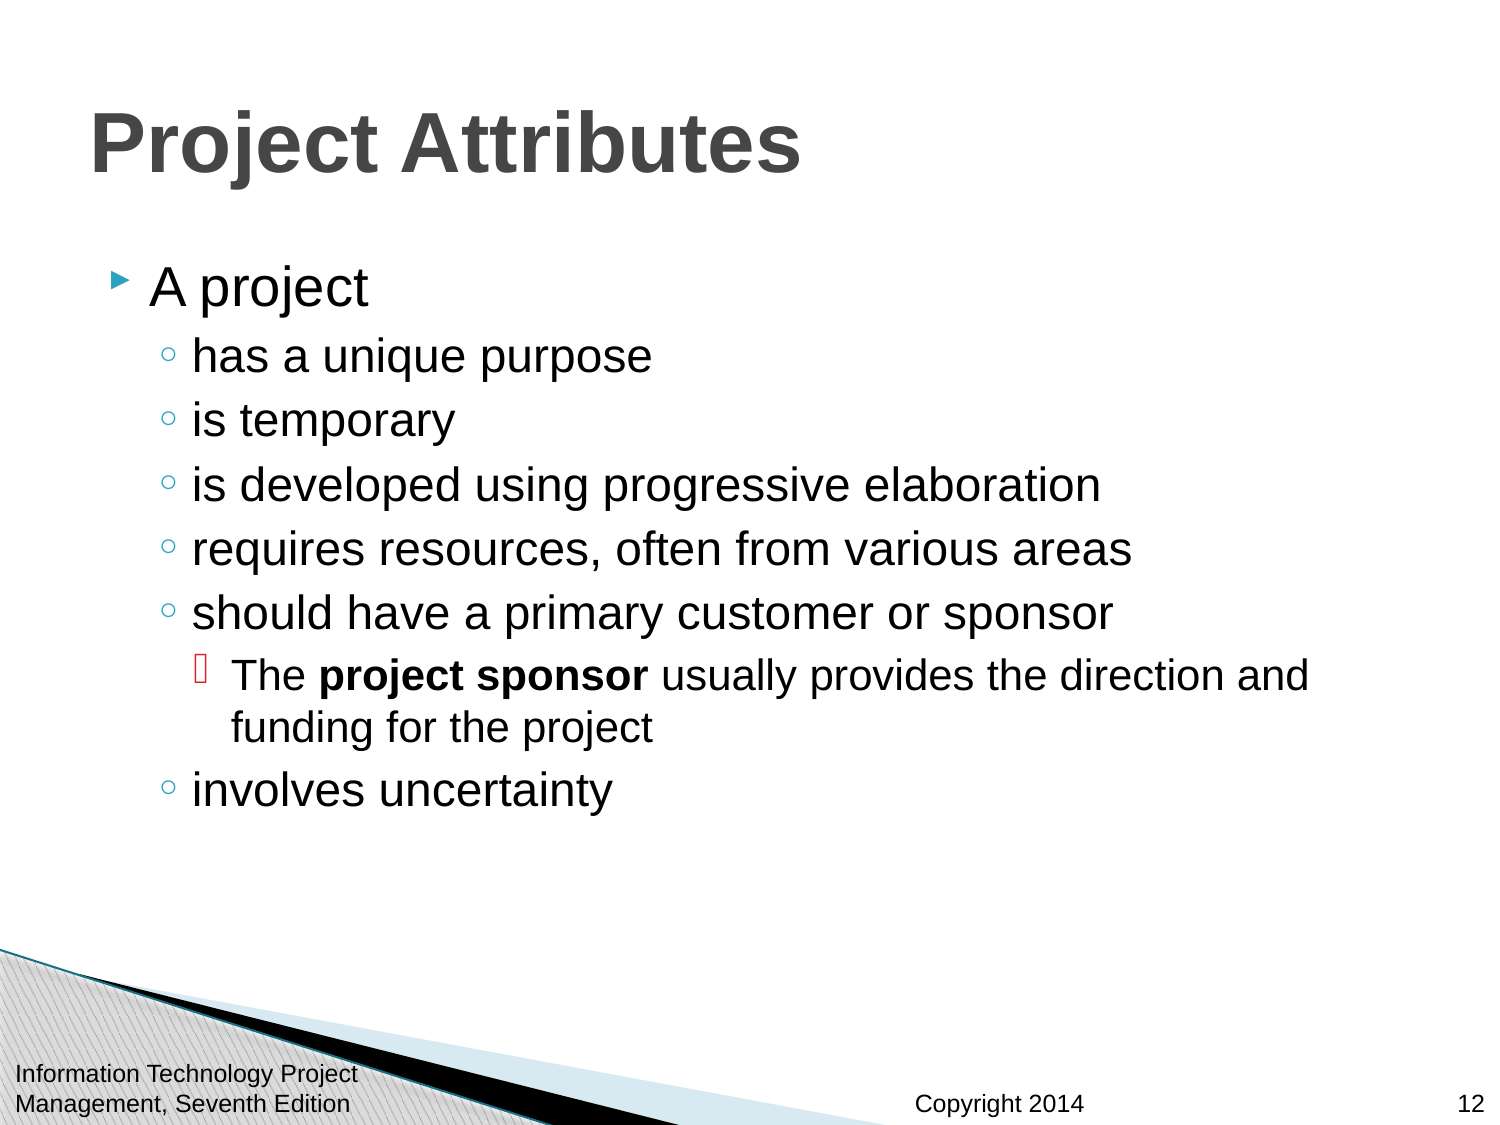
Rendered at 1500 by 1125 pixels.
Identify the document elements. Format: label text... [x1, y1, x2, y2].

slide_number 12 [1408, 1065, 1500, 1125]
list A project has a unique purpose is temporary is developed using progressive elaboration requires resources, often from various areas should have a primary customer or sponsor The project sponsor usually provides the direction and funding for the project involves uncertainty [74, 242, 1426, 986]
footer Information Technology Project Management, Seventh Edition [0, 1065, 425, 1125]
title Project Attributes [75, 45, 1425, 233]
